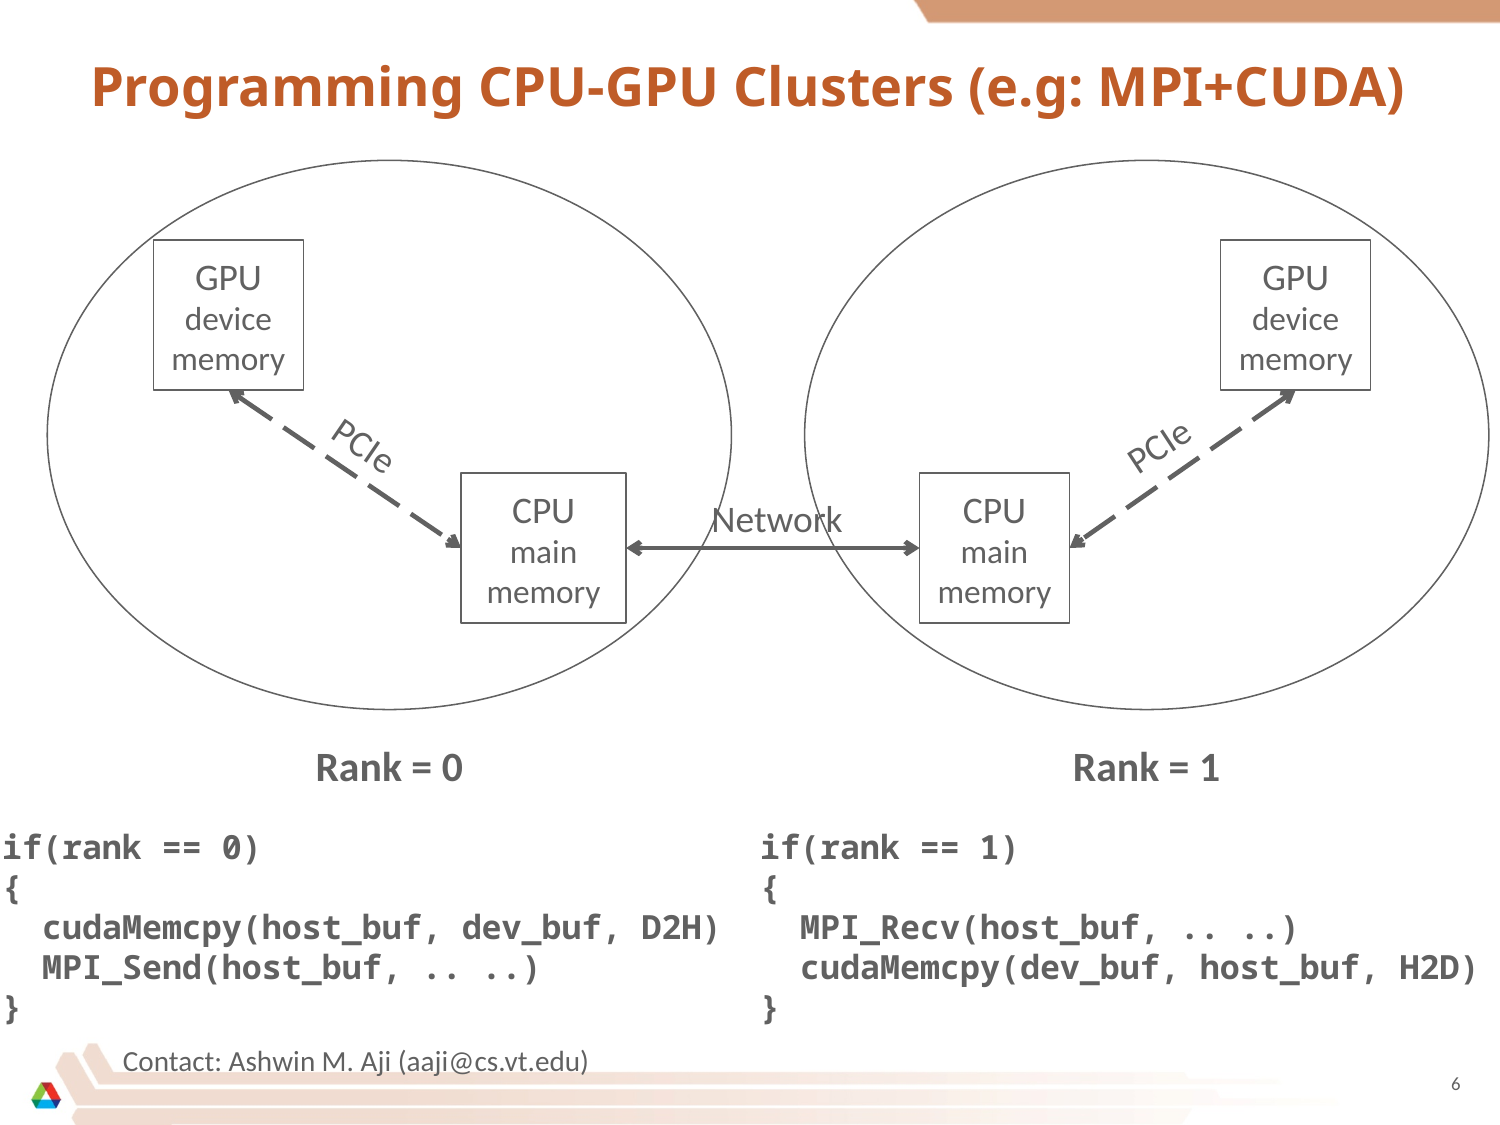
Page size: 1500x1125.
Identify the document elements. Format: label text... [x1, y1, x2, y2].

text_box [265, 352, 425, 586]
text_box if(rank == 0) { cudaMemcpy(host_buf, dev_buf, D2H) MPI_Send(host_buf, .. ..) } [0, 819, 745, 1034]
text_box Network [703, 487, 833, 547]
text_box Rank = 1 [1058, 732, 1236, 798]
picture [0, 1037, 1500, 1125]
text_box if(rank == 1) { MPI_Recv(host_buf, .. ..) cudaMemcpy(dev_buf, host_buf, H2D) } [745, 818, 1500, 1034]
text_box [804, 160, 1489, 710]
picture [0, 0, 1500, 24]
footer Contact: Ashwin M. Aji (aaji@cs.vt.edu) [107, 1034, 1083, 1073]
text_box [47, 160, 732, 710]
slide_number 6 [1412, 1064, 1476, 1125]
title Programming CPU-GPU Clusters (e.g: MPI+CUDA) [74, 44, 1426, 233]
text_box Rank = 0 [300, 732, 478, 798]
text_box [1103, 355, 1262, 583]
